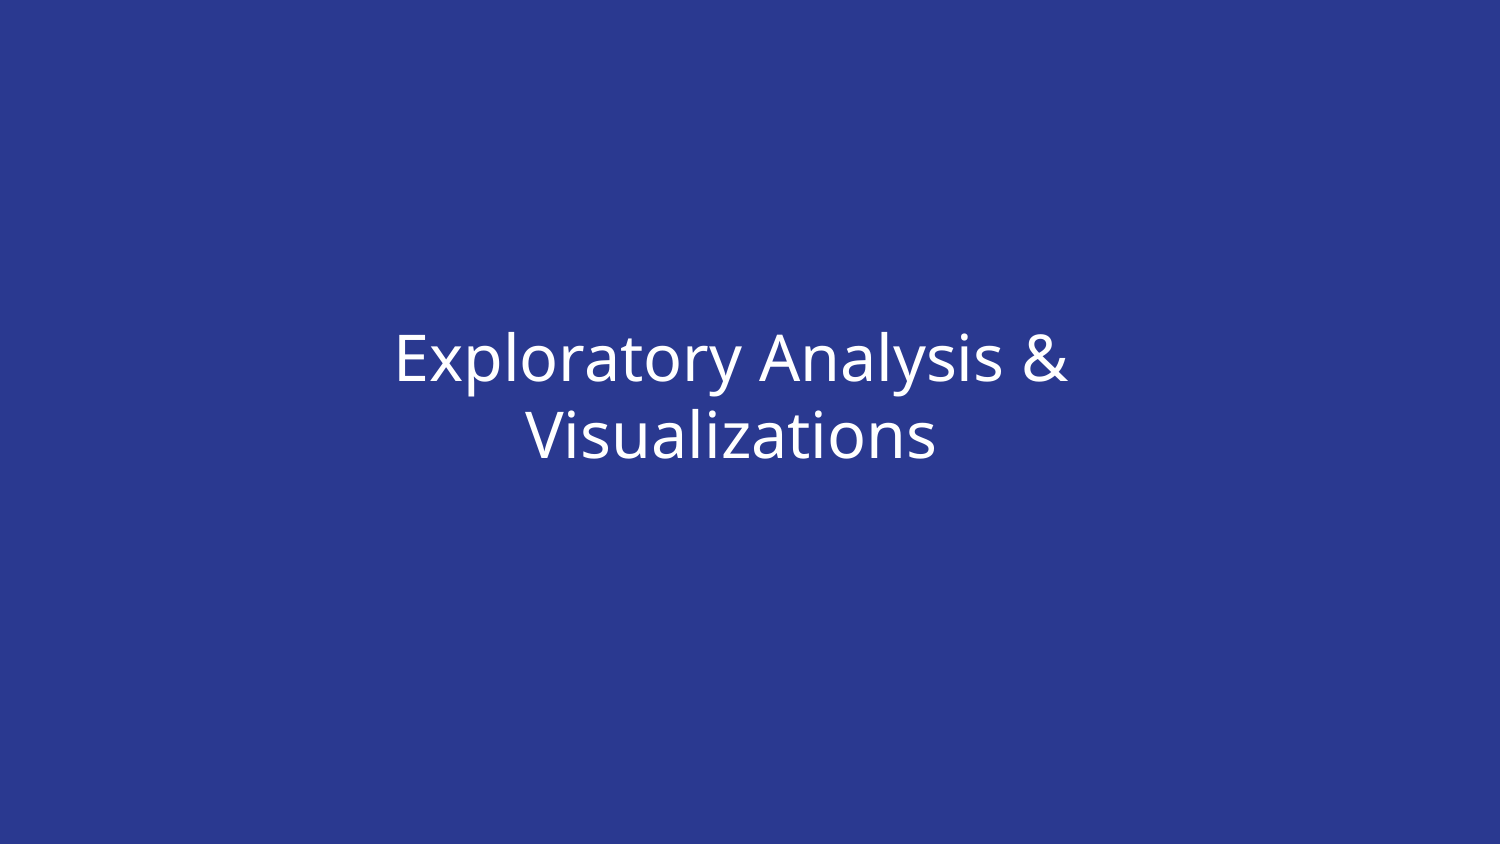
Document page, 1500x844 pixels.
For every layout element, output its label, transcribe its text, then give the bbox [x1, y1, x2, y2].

text_box Exploratory Analysis & Visualizations [166, 301, 1297, 487]
